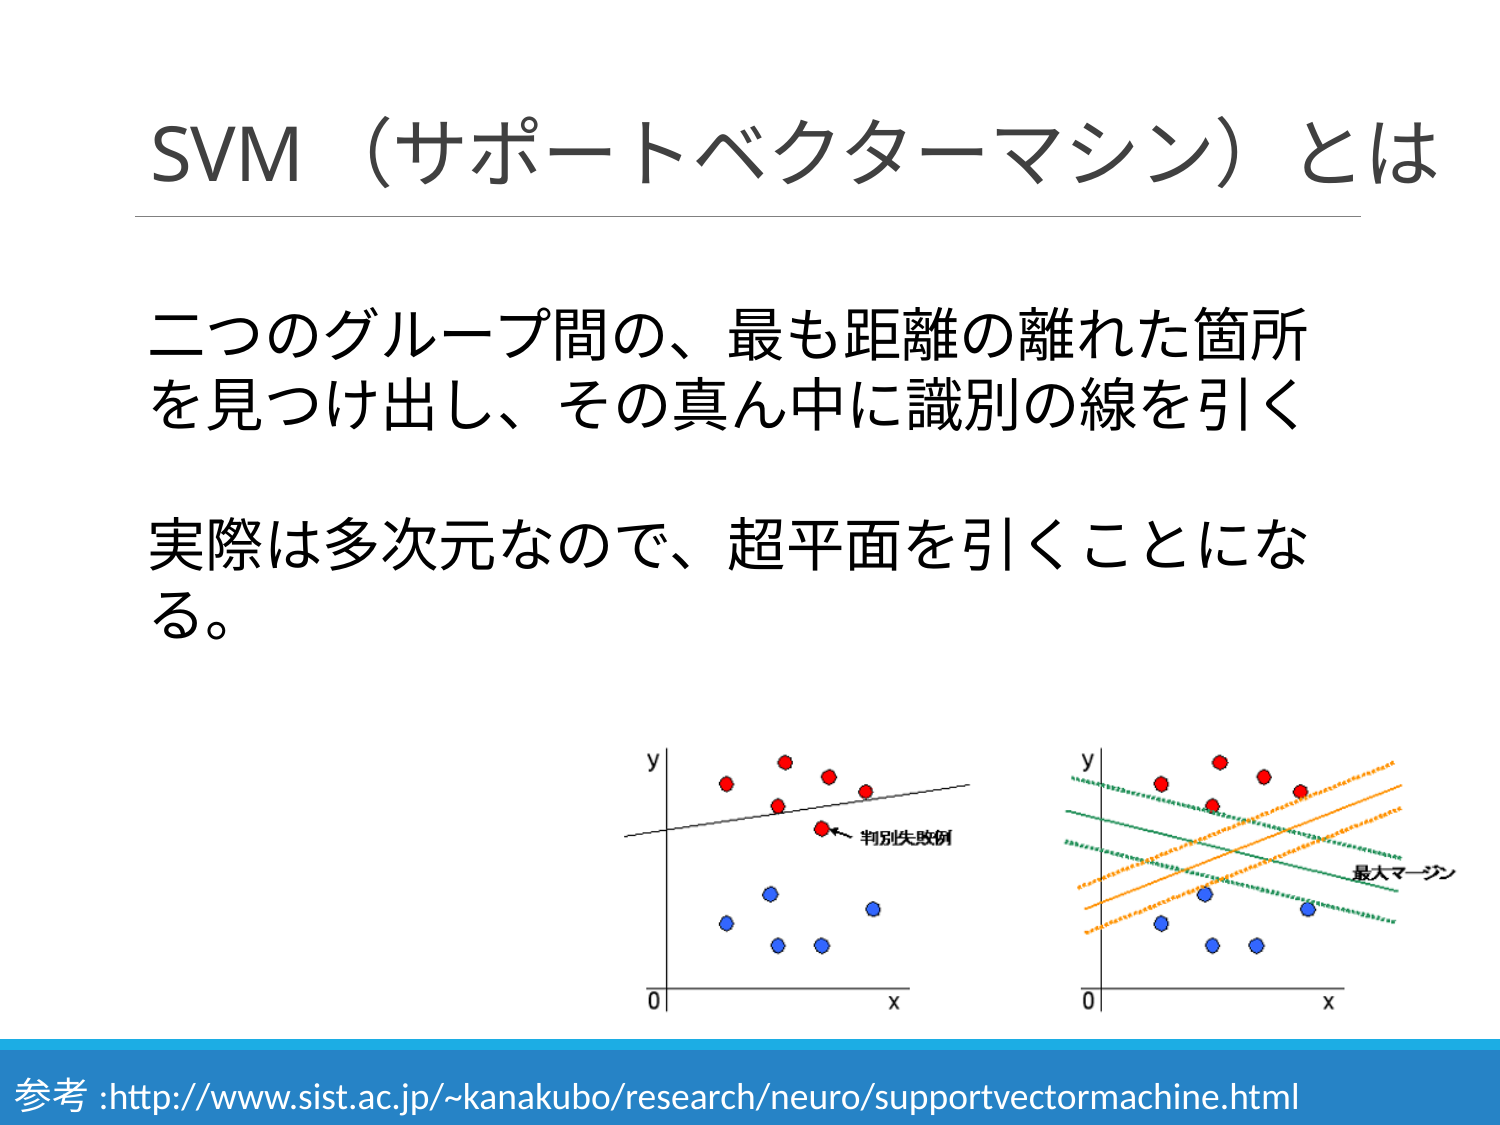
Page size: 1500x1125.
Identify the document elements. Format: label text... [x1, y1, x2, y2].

title SVM（サポートベクターマシン）とは [135, 47, 1464, 205]
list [623, 739, 1465, 1022]
text_box 参考:http://www.sist.ac.jp/~kanakubo/research/neuro/supportvectormachine.html [0, 1064, 1448, 1125]
text_box 二つのグループ間の、最も距離の離れた箇所を見つけ出し、その真ん中に識別の線を引く 実際は多次元なので、超平面を引くことになる。 [132, 291, 1367, 656]
